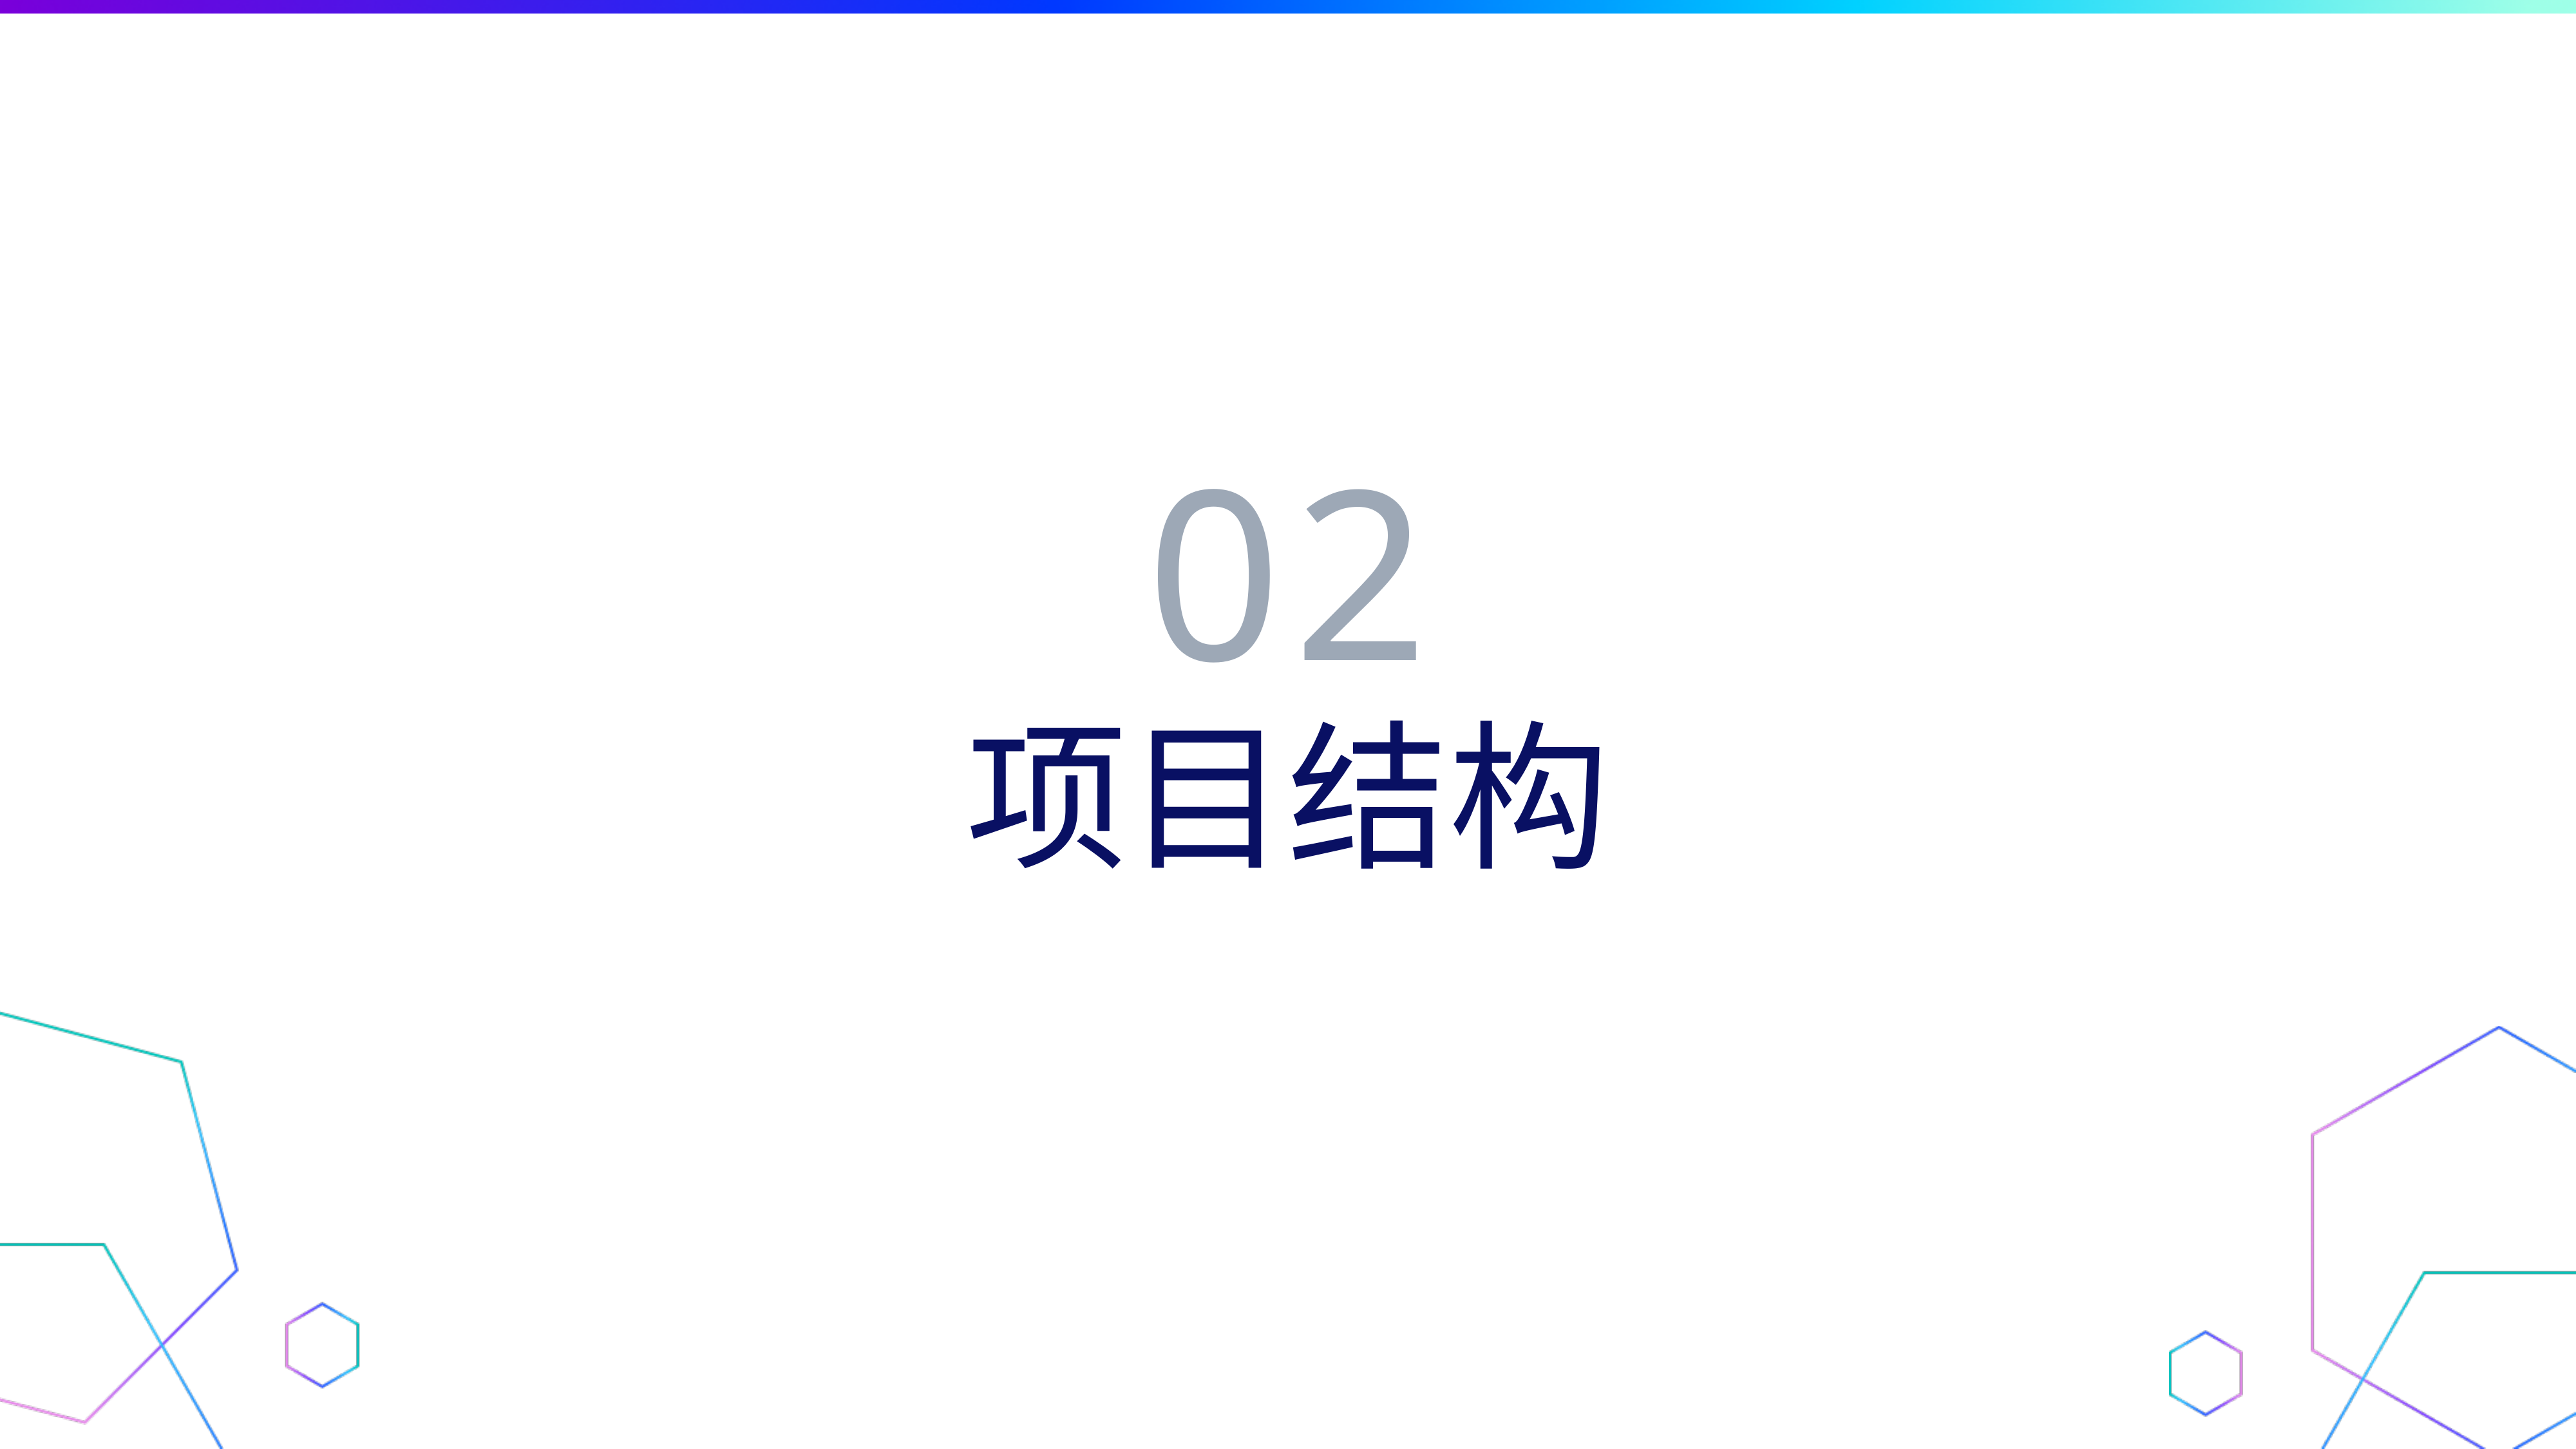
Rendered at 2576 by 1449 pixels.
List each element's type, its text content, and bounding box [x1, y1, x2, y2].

picture [0, 0, 1630, 14]
title 项目结构 [127, 668, 2449, 916]
picture [2169, 1026, 2576, 1449]
picture [0, 976, 532, 1449]
picture [1851, 0, 2576, 14]
text_box 02 [1077, 361, 1499, 668]
